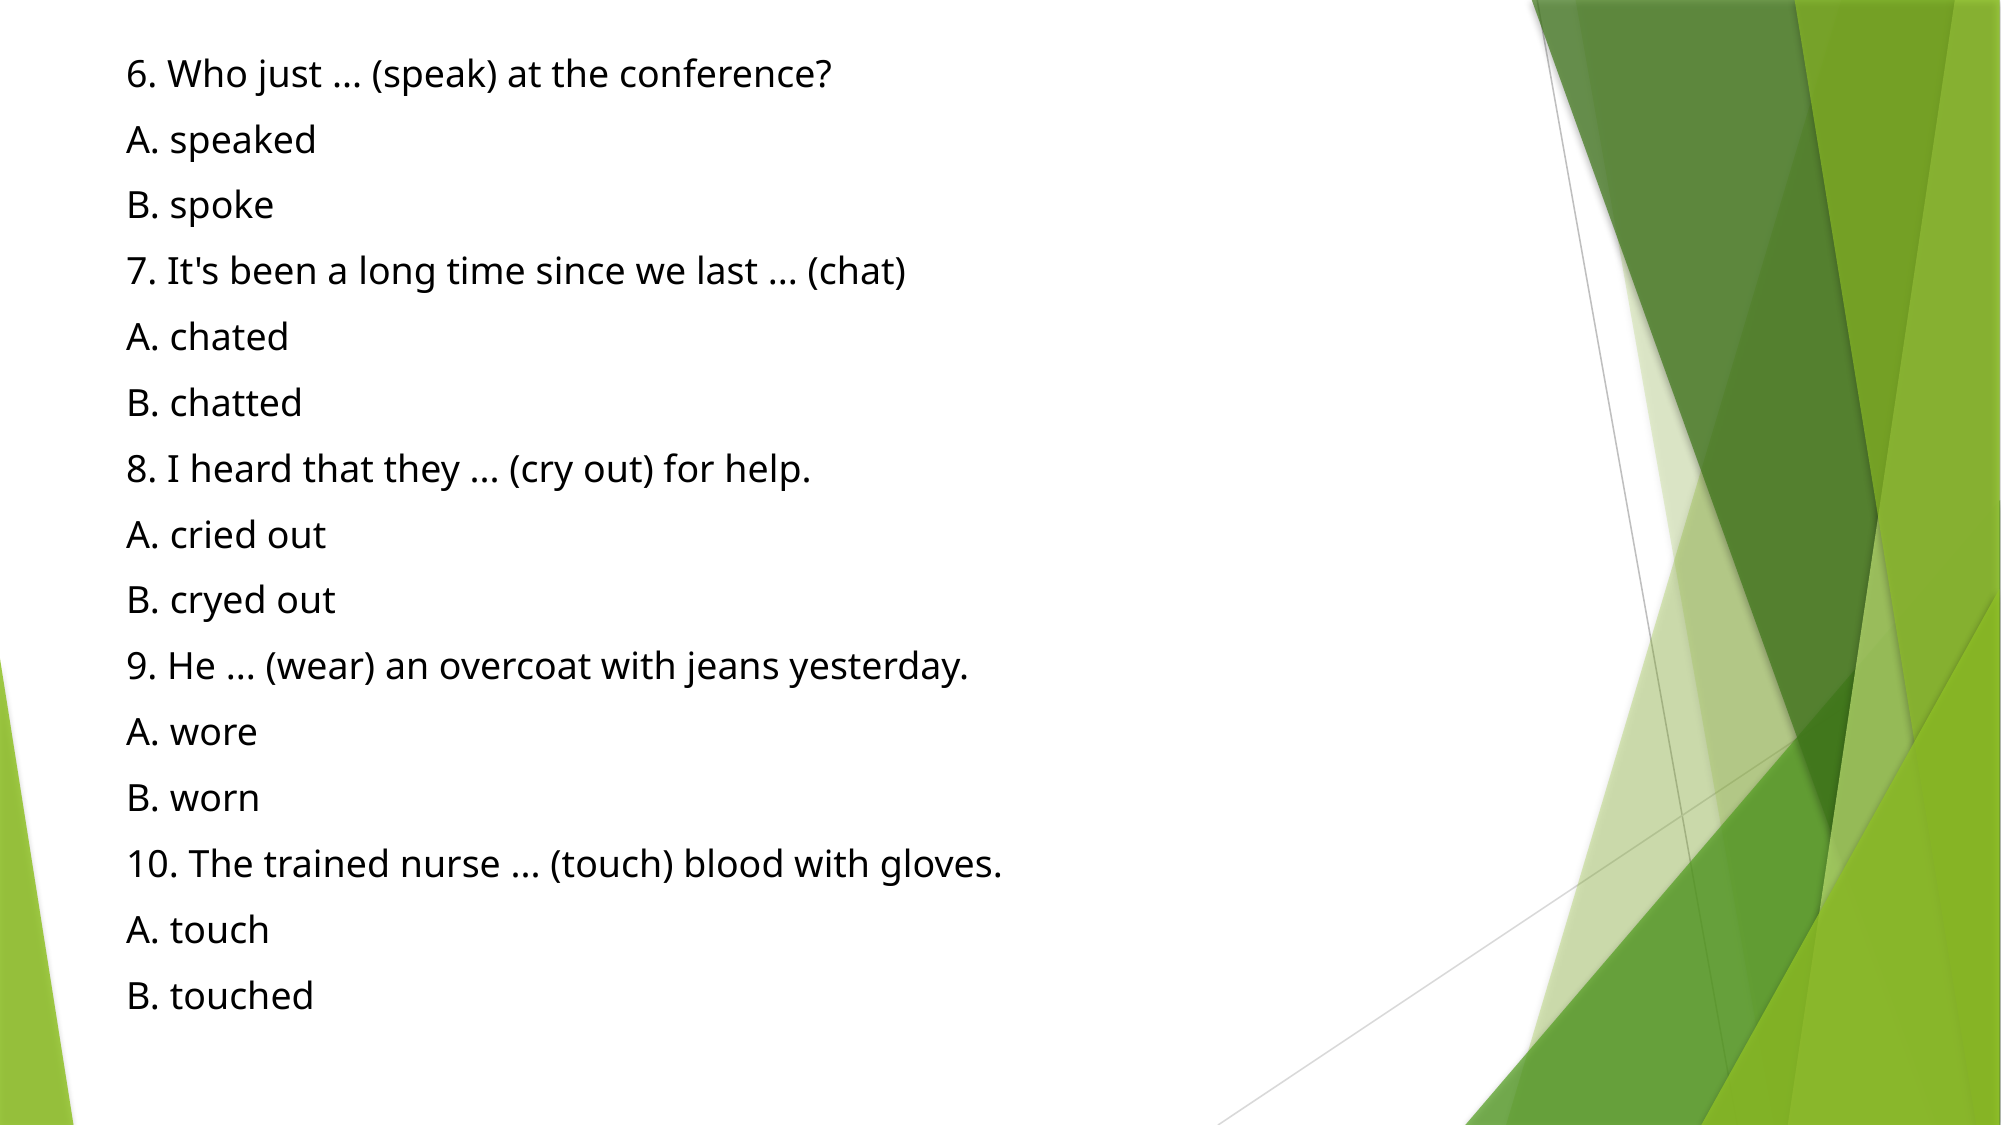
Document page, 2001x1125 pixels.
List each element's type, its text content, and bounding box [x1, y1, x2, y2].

list 6. Who just ... (speak) at the conference? A. speaked B. spoke 7. It's been a long time since we last ... (chat) A. chated B. chatted 8. I heard that they ... (cry out) for help. A. cried out B. cryed out 9. He ... (wear) an overcoat with jeans yesterday. A. wore B. worn 10. The trained nurse ... (touch) blood with gloves. A. touch B. touched [111, 42, 1522, 1097]
